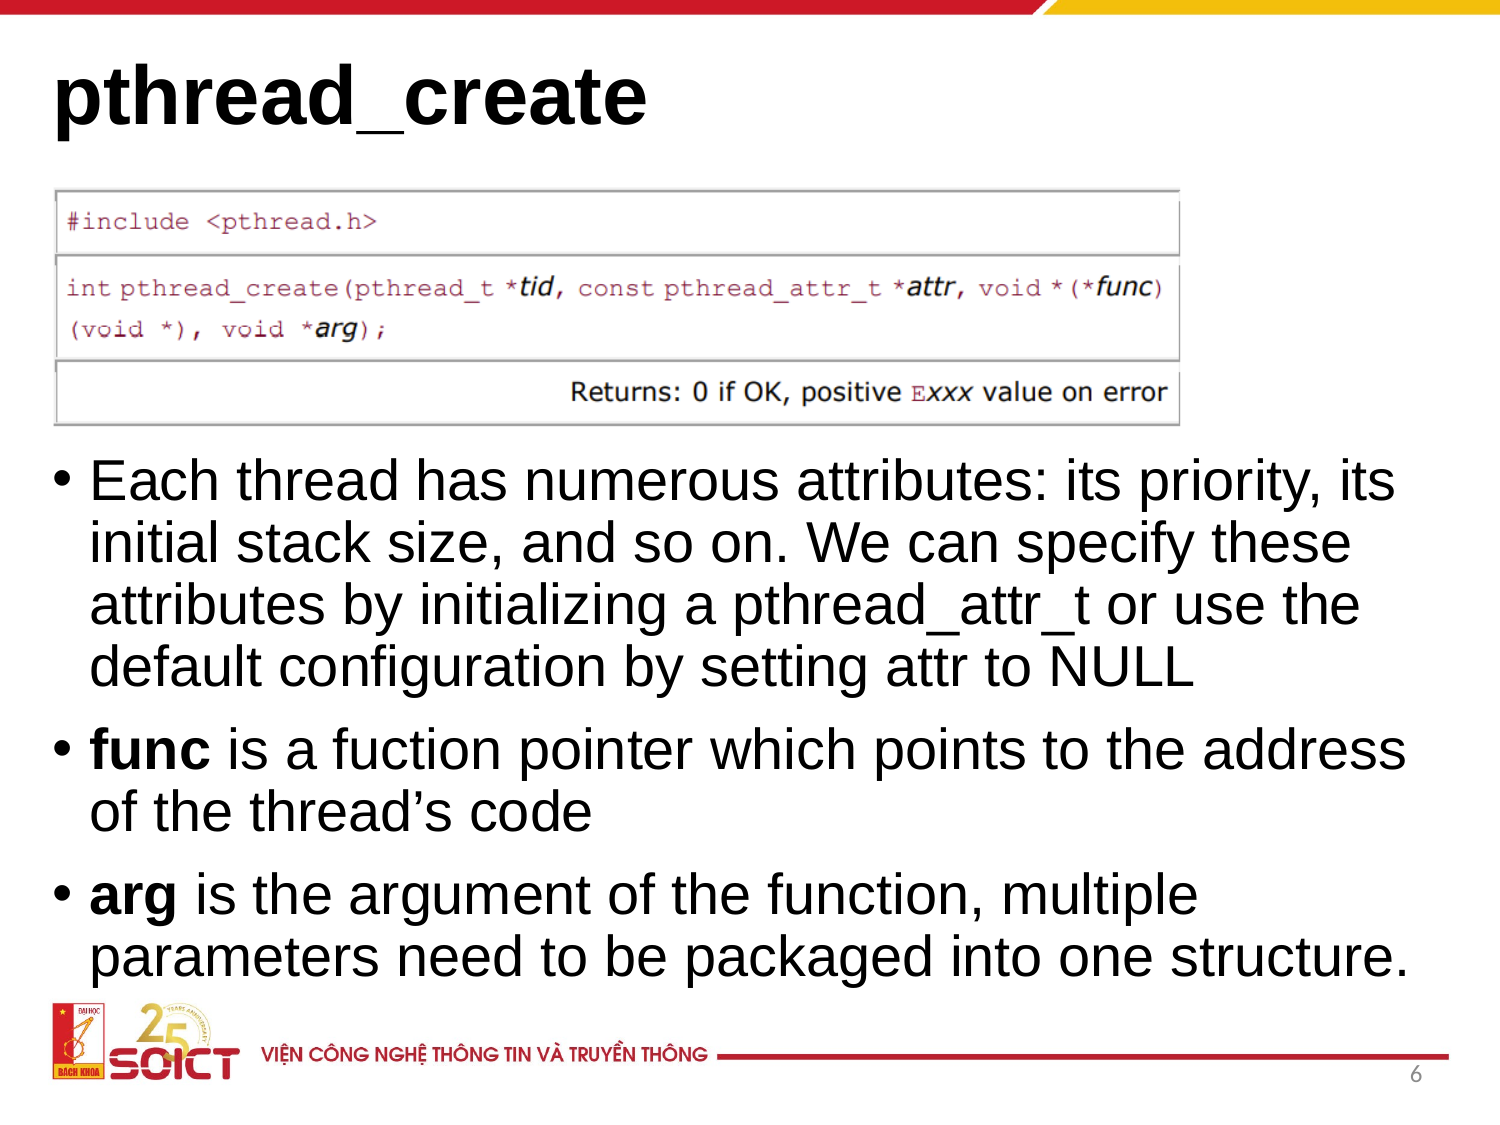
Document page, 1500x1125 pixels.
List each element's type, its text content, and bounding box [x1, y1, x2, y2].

picture [0, 0, 1500, 1125]
title pthread_create [37, 20, 1438, 175]
list Each thread has numerous attributes: its priority, its initial stack size, and so on. We can specify these attributes by initializing a pthread_attr_t or use the default configuration by setting attr to NULL func is a fuction pointer which points to the address of the thread’s code arg is the argument of the function, multiple parameters need to be packaged into one structure. [37, 187, 1438, 1014]
slide_number 6 [1059, 1042, 1438, 1103]
